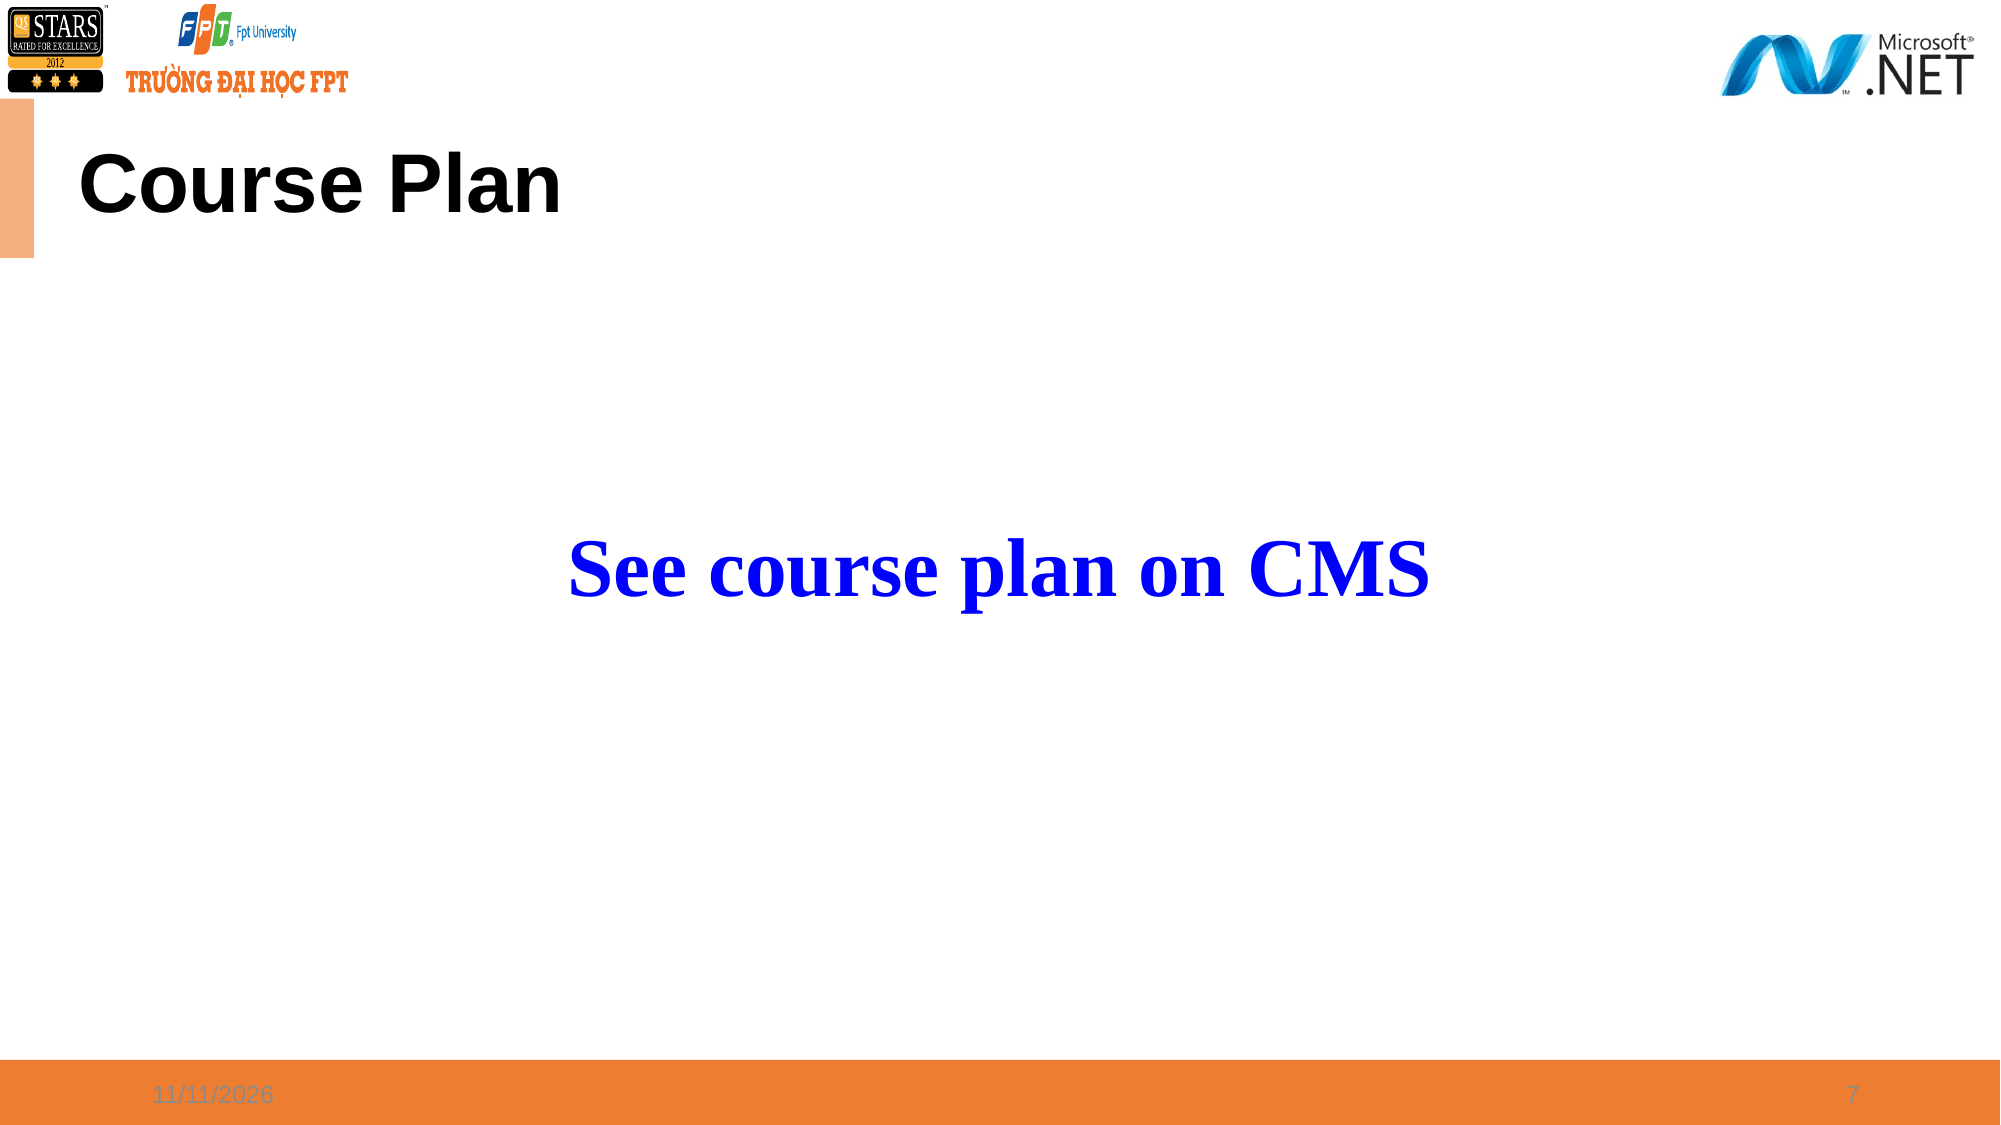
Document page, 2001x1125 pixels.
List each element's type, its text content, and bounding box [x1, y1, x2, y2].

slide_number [137, 1063, 588, 1123]
picture [1685, 0, 2001, 129]
list See course plan on CMS [137, 480, 1863, 622]
title Course Plan [63, 114, 1789, 257]
slide_number 7 [1424, 1063, 1875, 1123]
